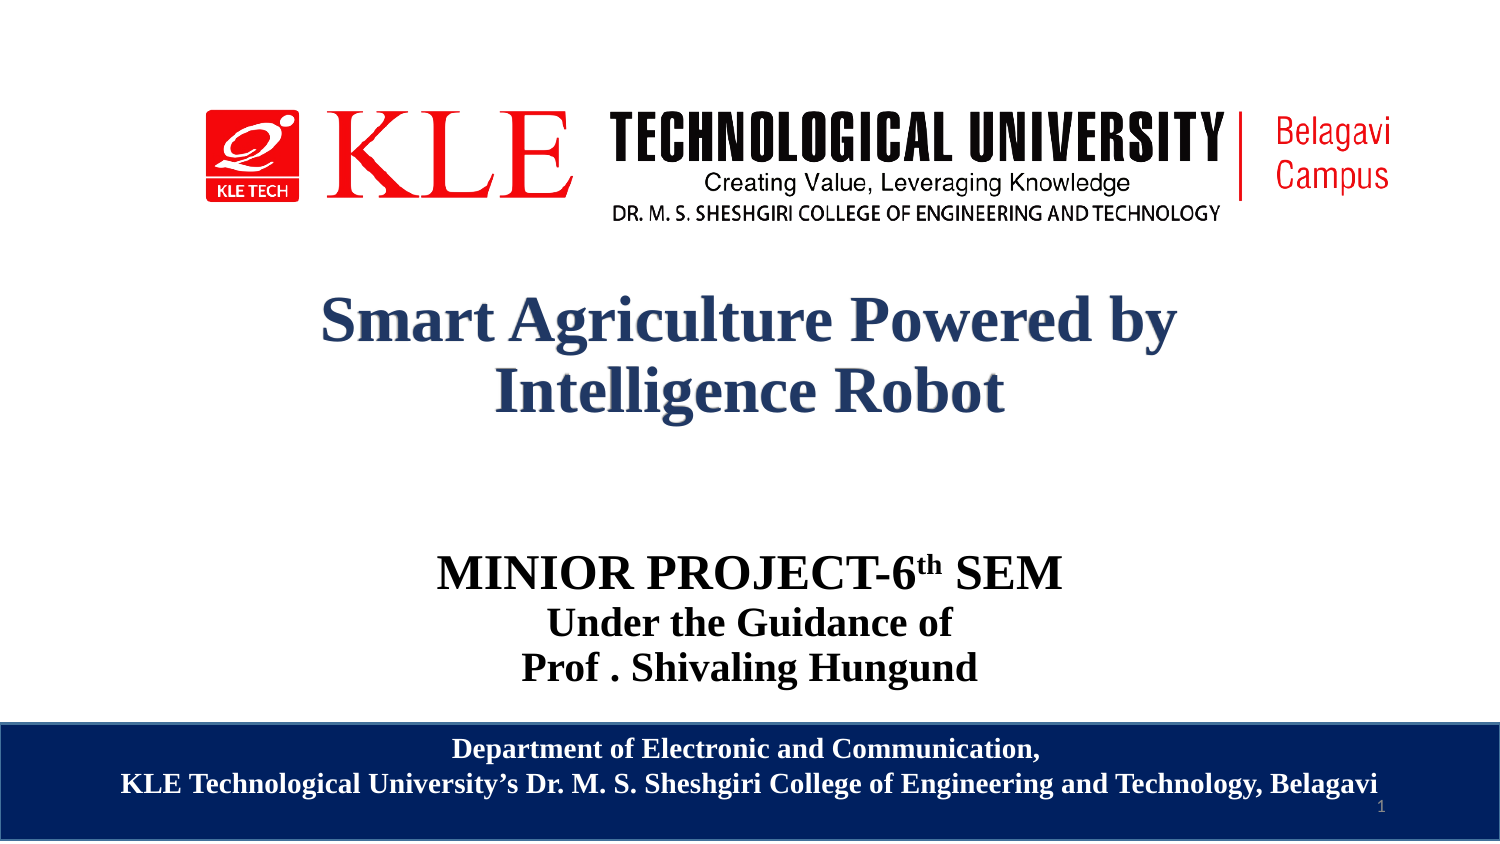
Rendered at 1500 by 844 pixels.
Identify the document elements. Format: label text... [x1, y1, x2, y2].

picture [198, 96, 1407, 232]
text_box Smart Agriculture Powered by Intelligence Robot [187, 276, 1313, 432]
text_box Department of Electronic and Communication, KLE Technological University’s Dr. M. S. Sheshgiri College of Engineering and Technology, Belagavi [0, 723, 1500, 841]
slide_number 1 [1059, 782, 1397, 827]
title MINIOR PROJECT-6th SEM Under the Guidance of Prof . Shivaling Hungund [187, 489, 1313, 697]
